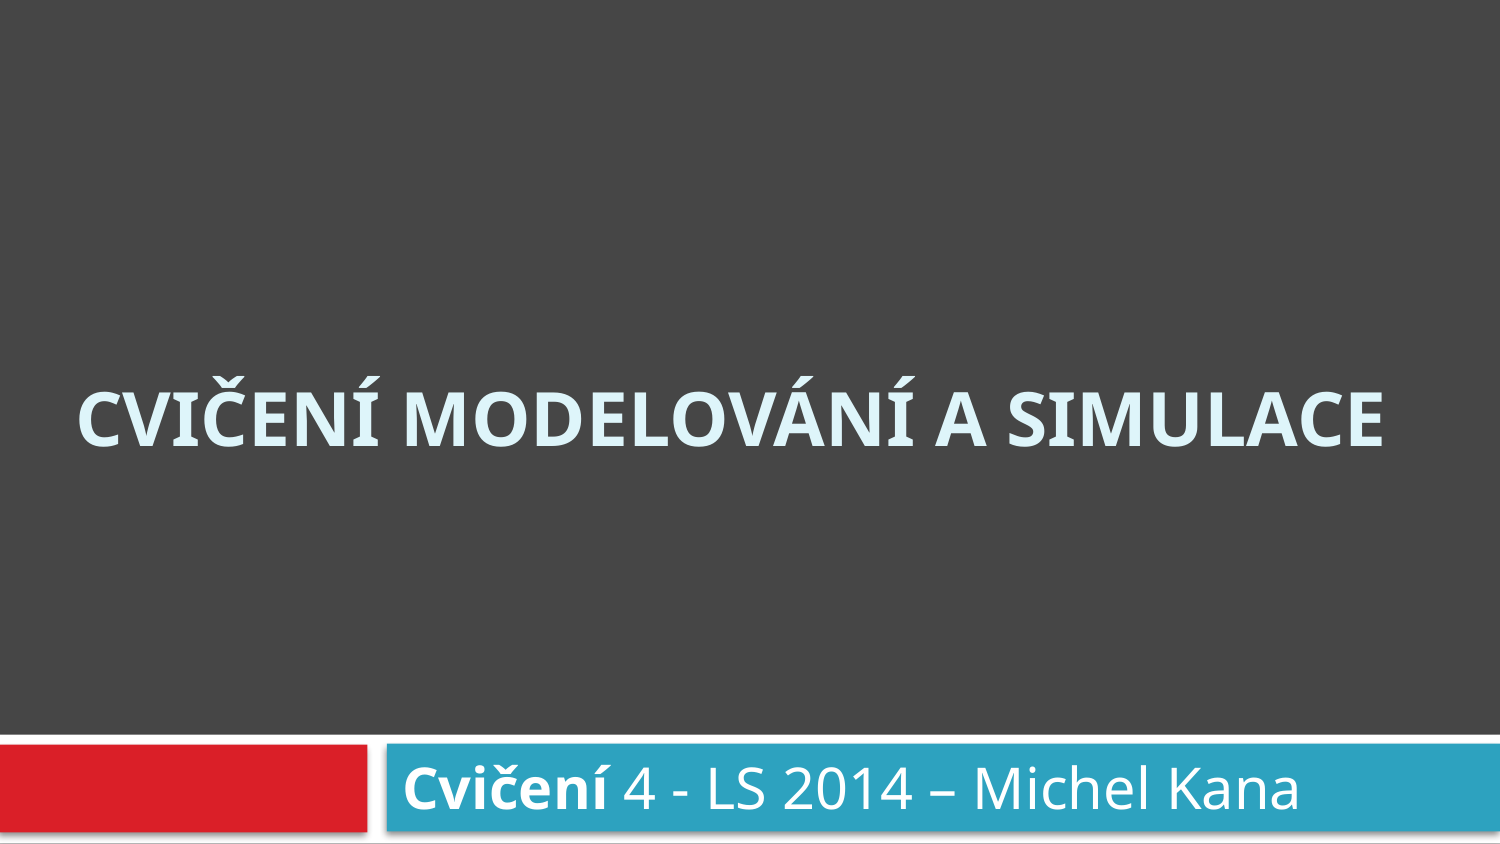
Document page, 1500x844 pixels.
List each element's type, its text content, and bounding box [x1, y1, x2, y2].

title cvičení Modelování a simulace [24, 171, 1438, 469]
subtitle Cvičení 4 - LS 2014 – Michel Kana [387, 744, 1457, 829]
